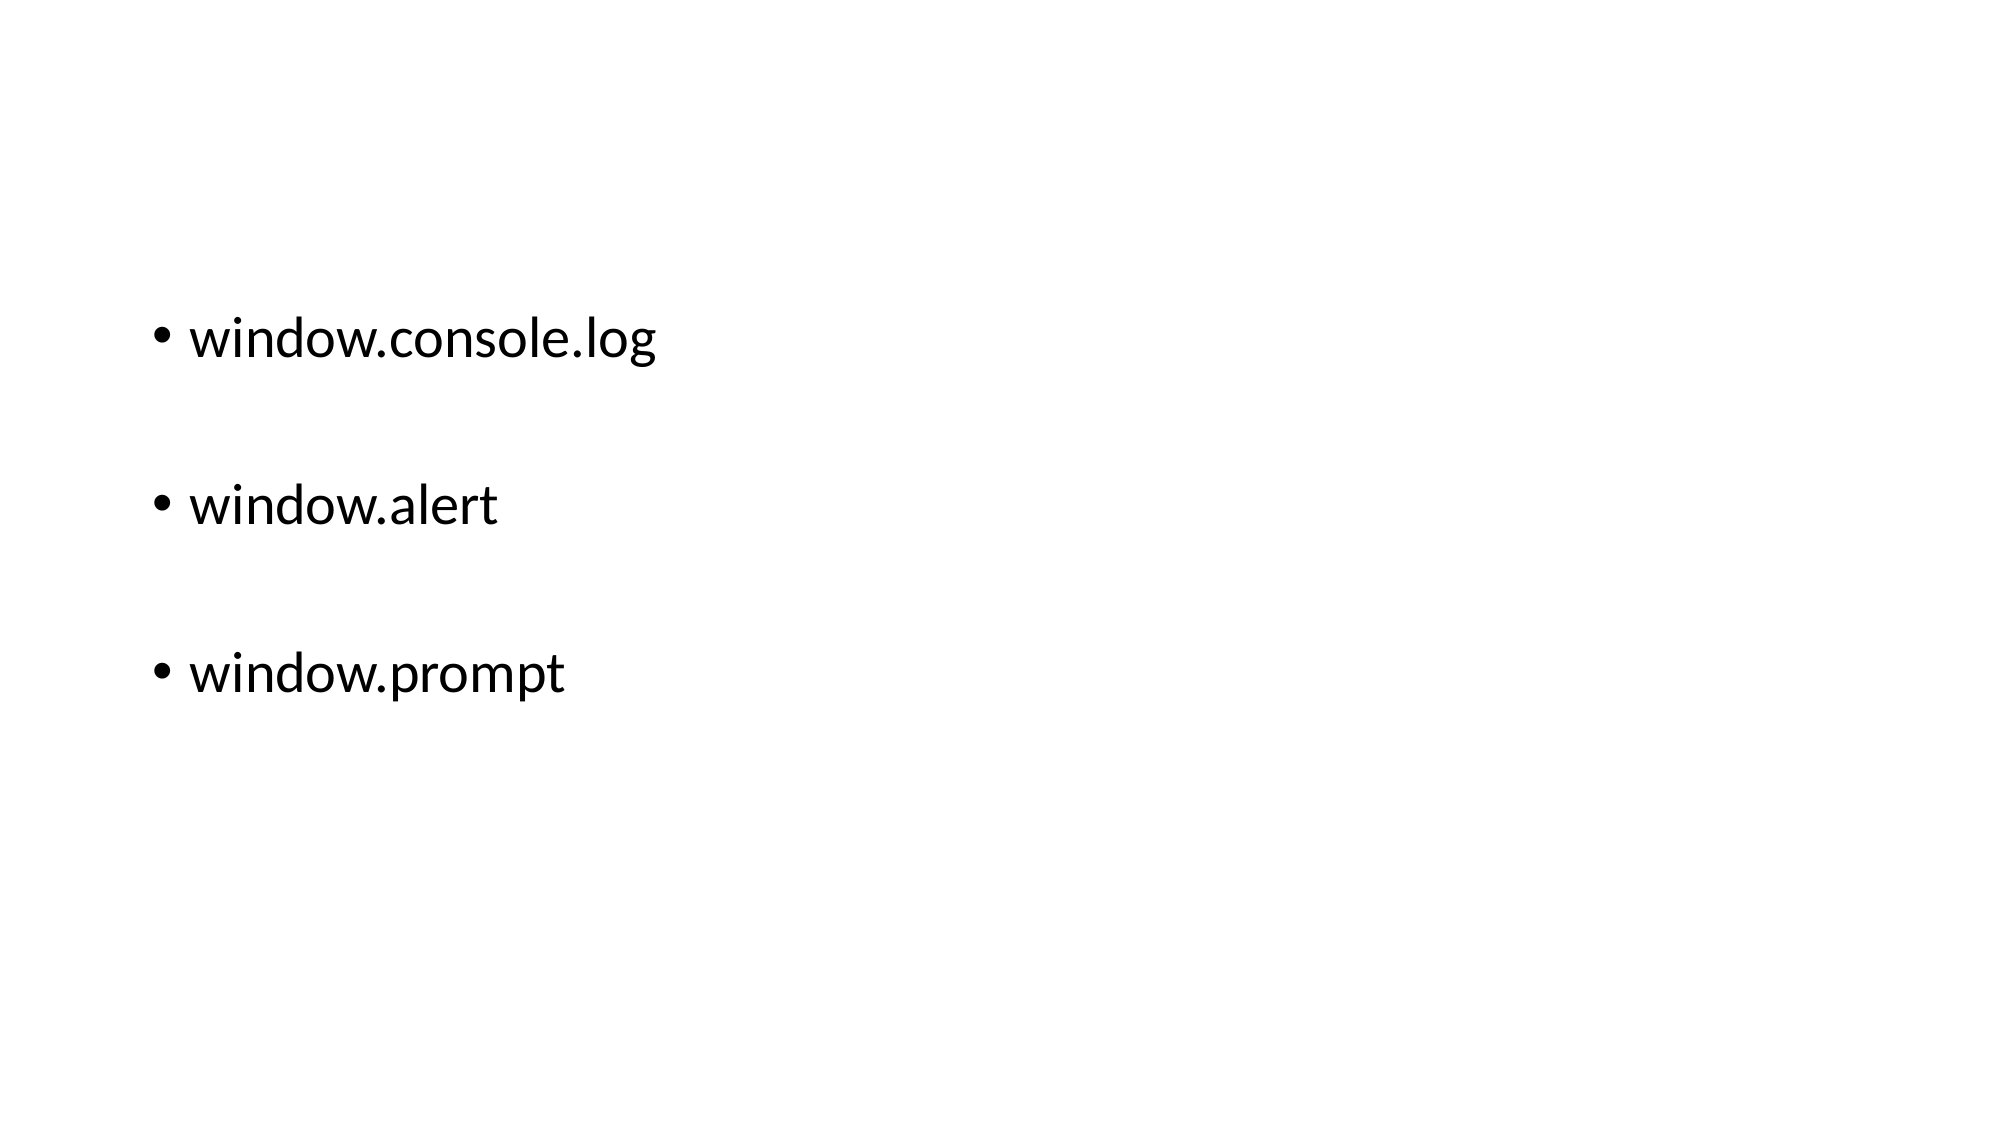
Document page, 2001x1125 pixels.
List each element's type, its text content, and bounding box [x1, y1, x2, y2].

list window.console.log window.alert window.prompt [137, 299, 1863, 1014]
